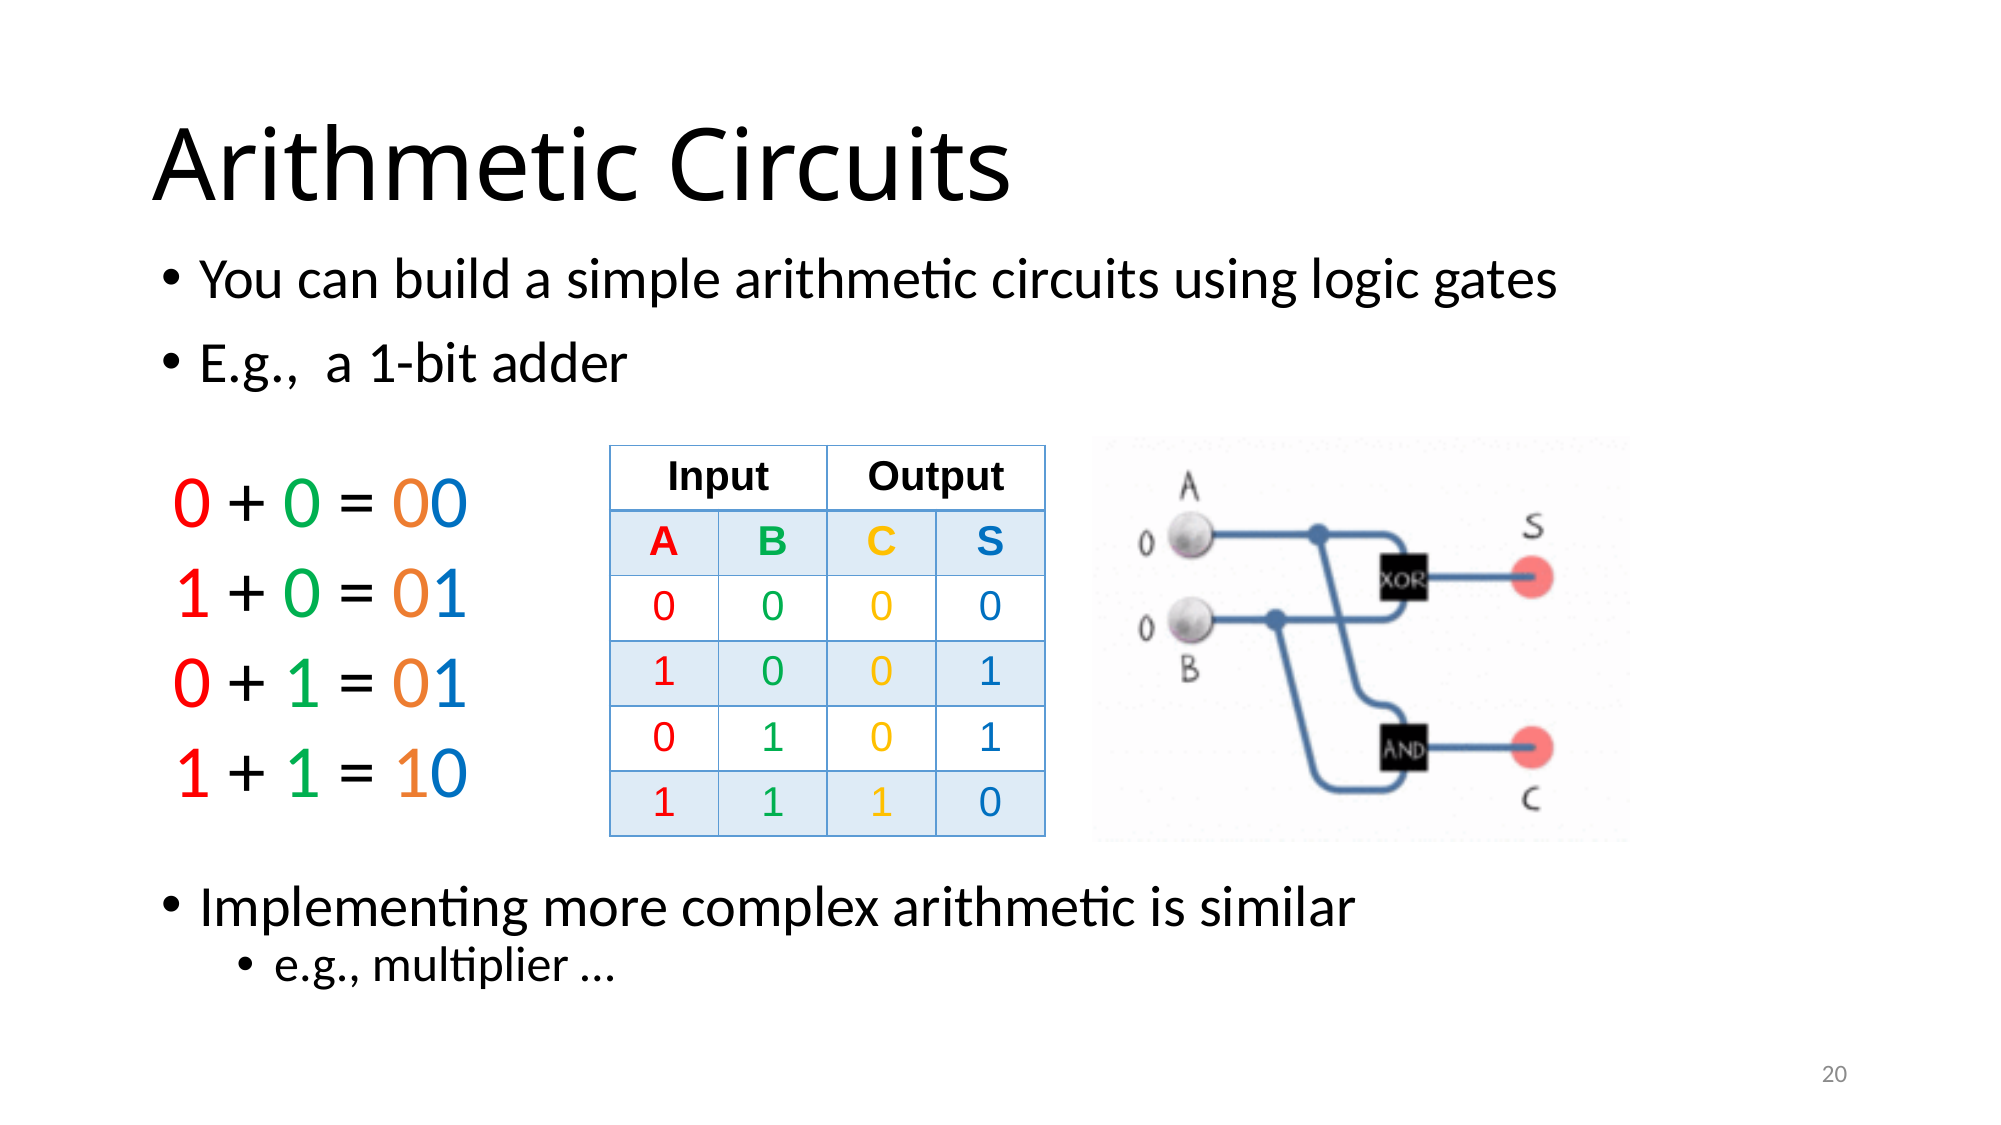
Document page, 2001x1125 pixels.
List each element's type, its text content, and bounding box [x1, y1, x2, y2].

table_cell A [611, 512, 718, 575]
table_cell 0 [828, 707, 935, 770]
table_cell 1 [719, 707, 826, 770]
table_cell C [828, 512, 935, 575]
slide_number 20 [1412, 1042, 1863, 1103]
table_cell 1 [937, 642, 1044, 705]
table_cell 0 [719, 576, 826, 640]
table_cell 0 [611, 576, 718, 640]
list You can build a simple arithmetic circuits using logic gates E.g., a 1-bit adder Implementing more complex arithmetic is similar e.g., multiplier … [146, 241, 1901, 1070]
text_box 0 + 0 = 00 1 + 0 = 01 0 + 1 = 01 1 + 1 = 10 [159, 444, 536, 870]
table_cell 1 [828, 772, 935, 835]
table_cell 0 [719, 642, 826, 705]
table_cell B [719, 512, 826, 575]
table_cell 0 [828, 642, 935, 705]
table_cell 1 [611, 642, 718, 705]
table_cell 1 [719, 772, 826, 835]
picture [1092, 436, 1630, 842]
table_header Output [828, 446, 1044, 509]
table_cell 1 [611, 772, 718, 835]
table_cell 0 [828, 576, 935, 640]
title Arithmetic Circuits [137, 59, 1863, 278]
table_cell 0 [611, 707, 718, 770]
table_cell 0 [937, 772, 1044, 835]
table_cell 0 [937, 576, 1044, 640]
table_cell S [937, 512, 1044, 575]
table_cell 1 [937, 707, 1044, 770]
table_header Input [611, 446, 826, 509]
